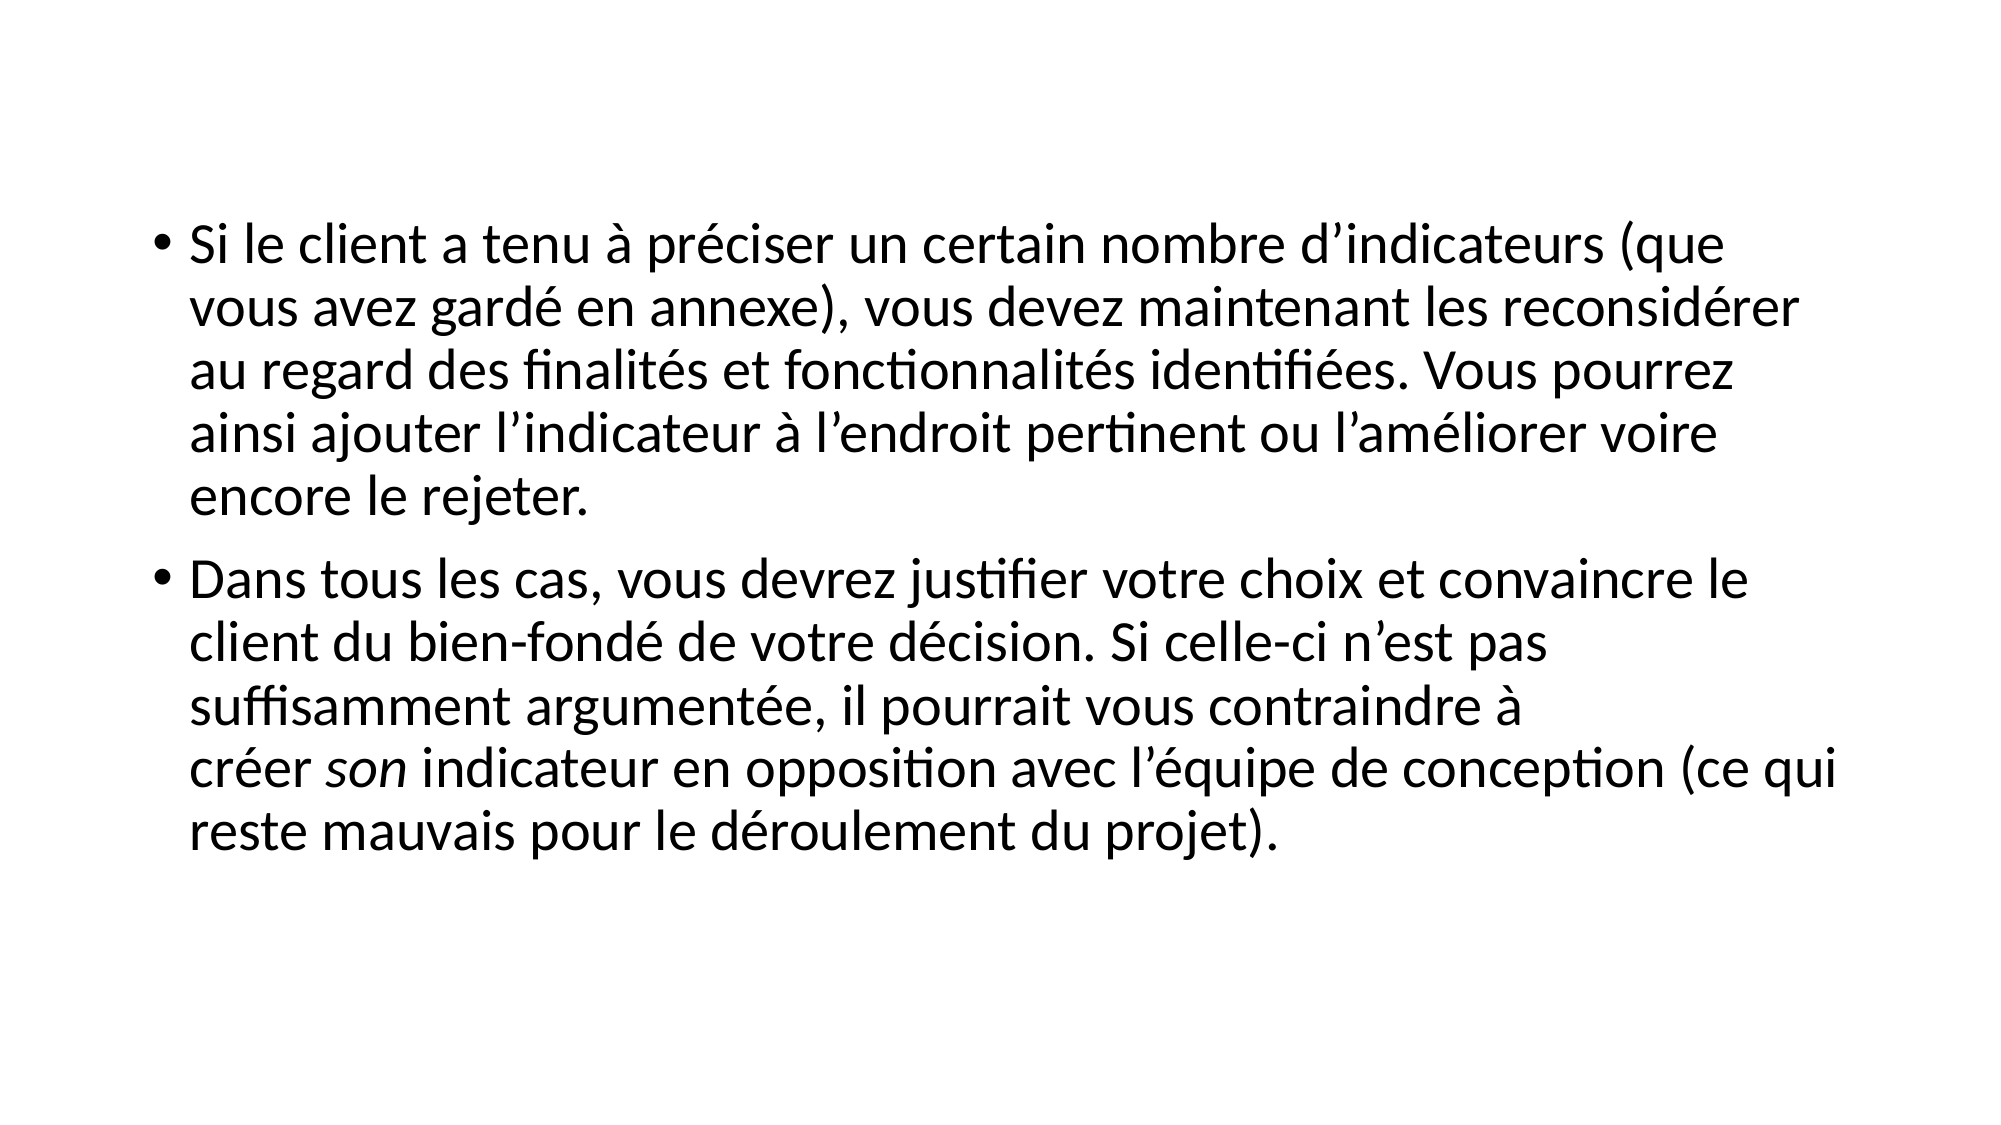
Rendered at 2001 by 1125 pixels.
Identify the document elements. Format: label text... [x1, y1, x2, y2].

list Si le client a tenu à préciser un certain nombre d’indicateurs (que vous avez gardé en annexe), vous devez maintenant les reconsidérer au regard des finalités et fonctionnalités identifiées. Vous pourrez ainsi ajouter l’indicateur à l’endroit pertinent ou l’améliorer voire encore le rejeter. Dans tous les cas, vous devrez justifier votre choix et convaincre le client du bien-fondé de votre décision. Si celle-ci n’est pas suffisamment argumentée, il pourrait vous contraindre à créer son indicateur en opposition avec l’équipe de conception (ce qui reste mauvais pour le déroulement du projet). [137, 205, 1863, 920]
